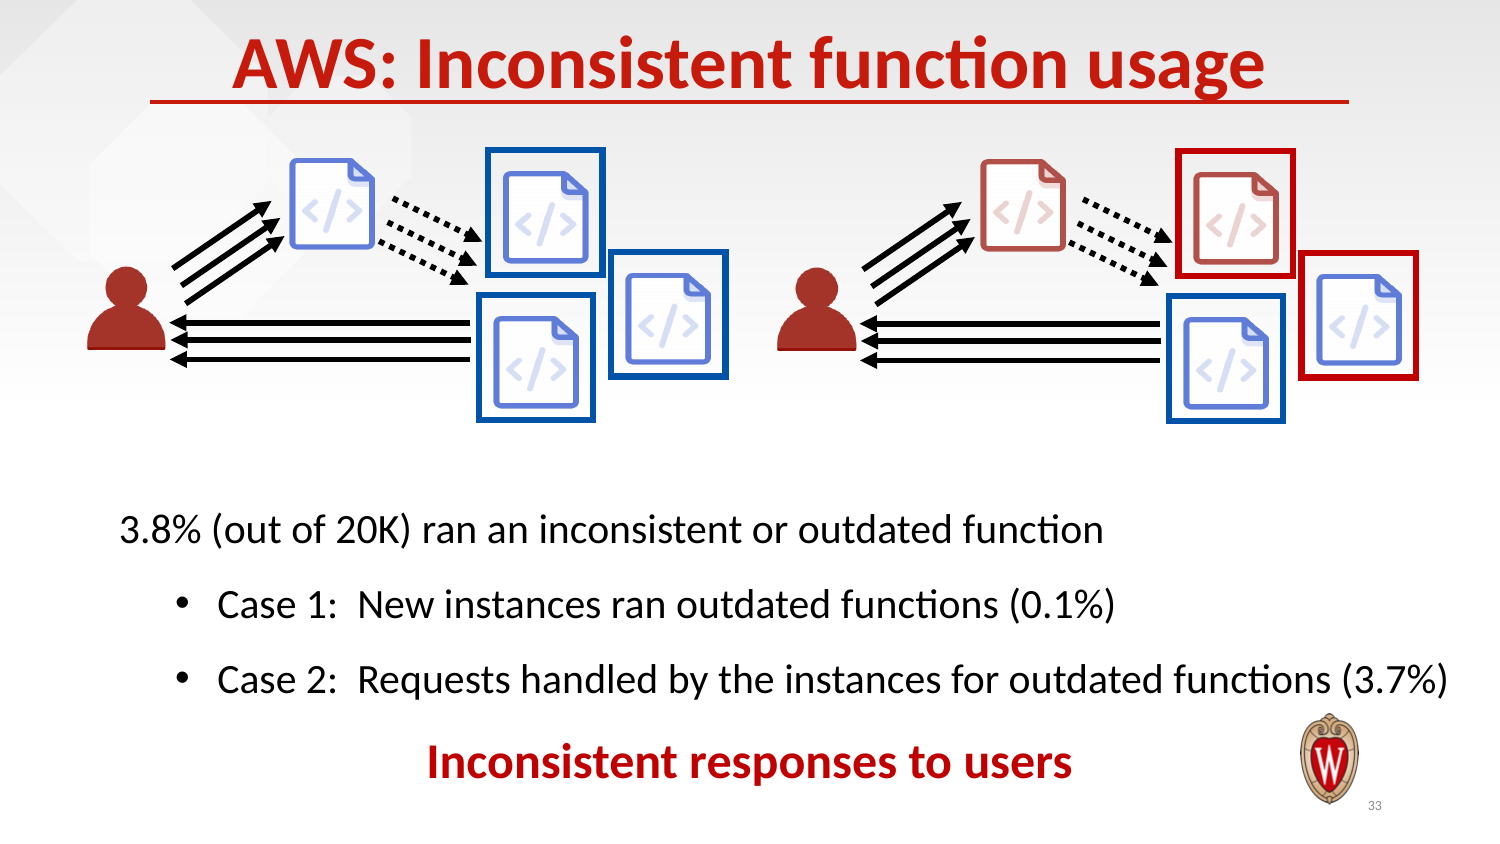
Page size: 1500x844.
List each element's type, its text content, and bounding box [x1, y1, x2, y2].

slide_number 33 [1059, 782, 1397, 827]
picture [1300, 713, 1359, 782]
title AWS: Inconsistent function usage [0, 16, 1500, 78]
text_box Inconsistent responses to users [411, 721, 1089, 796]
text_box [769, 148, 1424, 421]
text_box 3.8% (out of 20K) ran an inconsistent or outdated function Case 1: New instances ran outdated functions (0.1%) Case 2: Requests handled by the instances for outdated functions (3.7%) [104, 469, 1479, 710]
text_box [79, 147, 734, 420]
